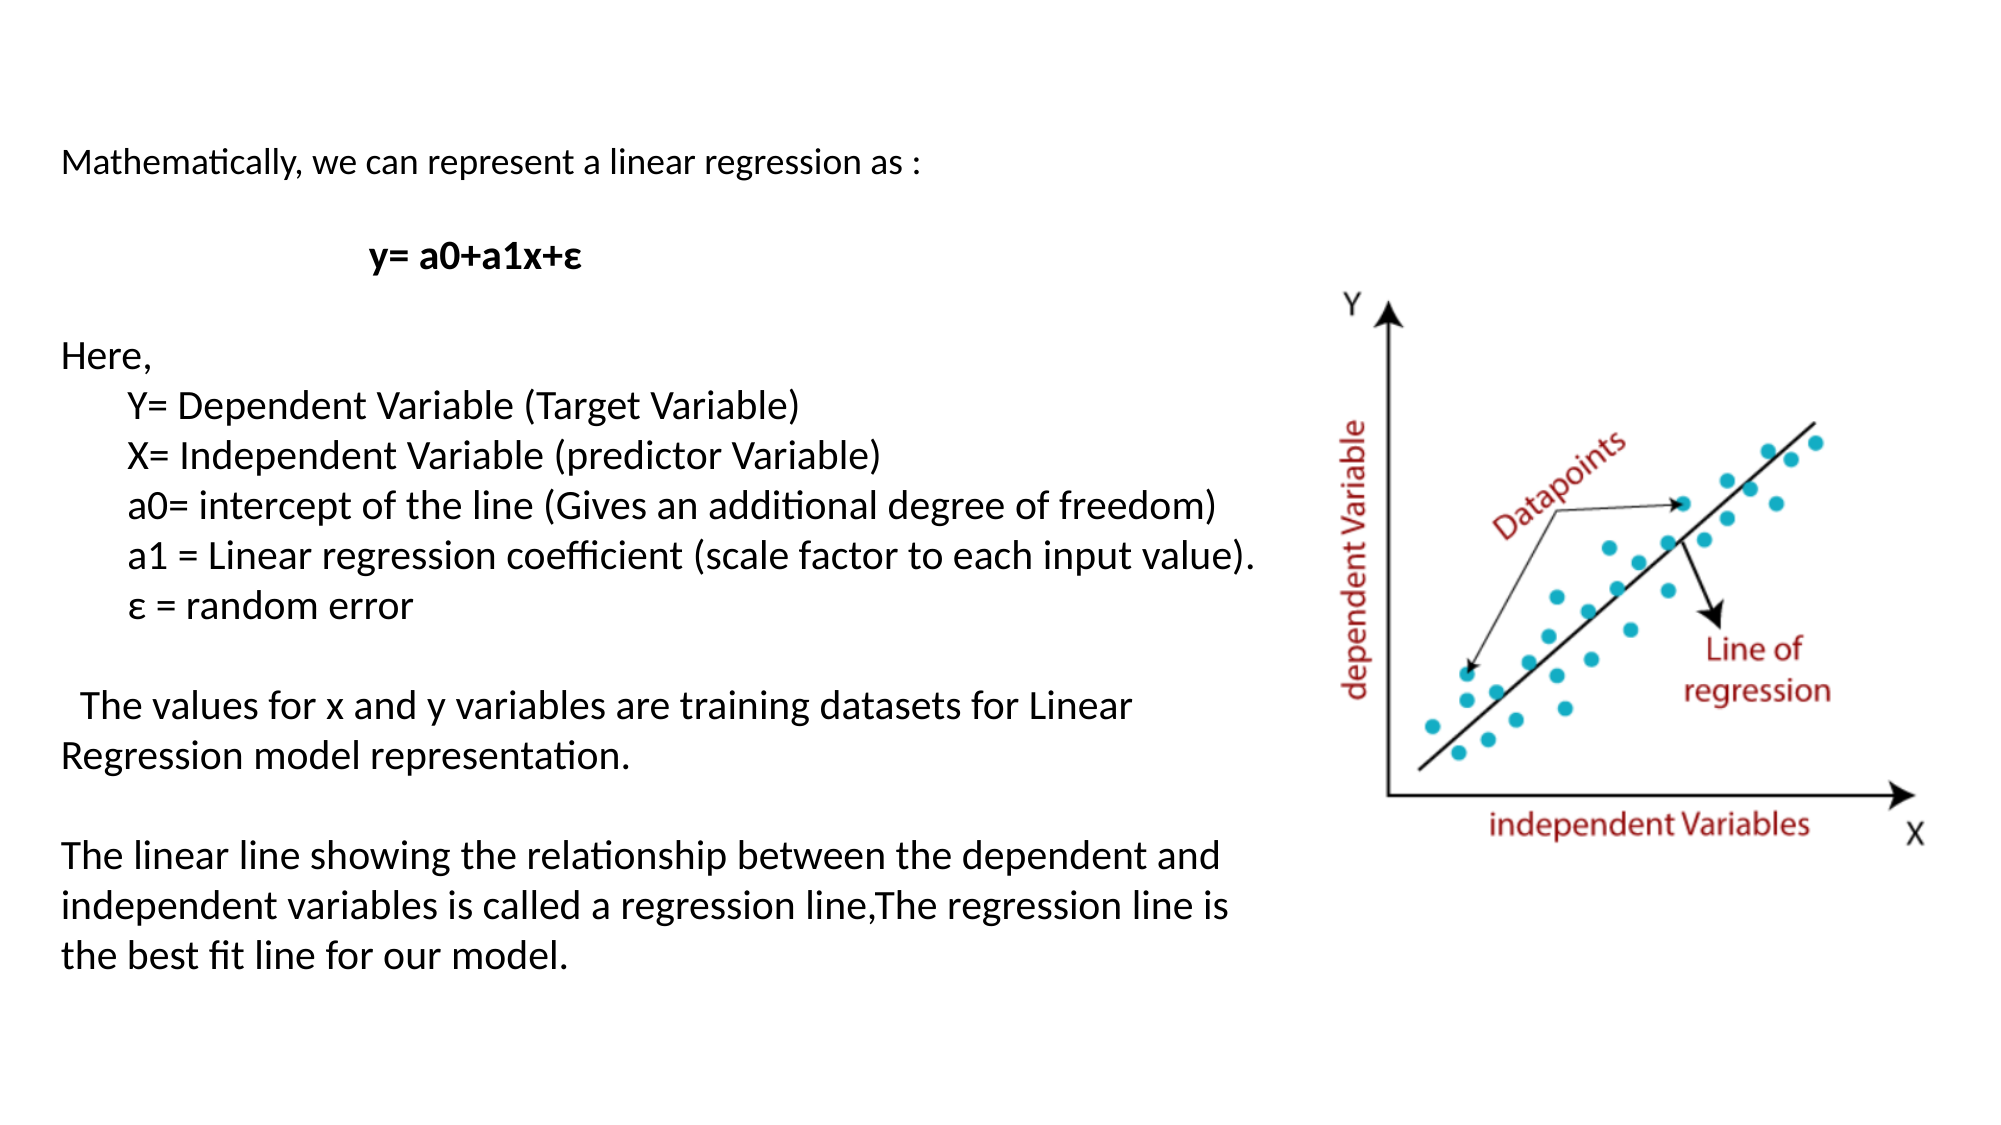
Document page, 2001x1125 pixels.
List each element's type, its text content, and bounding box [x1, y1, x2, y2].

text_box Mathematically, we can represent a linear regression as : y= a0+a1x+ε Here, Y= Dependent Variable (Target Variable) X= Independent Variable (predictor Variable) a0= intercept of the line (Gives an additional degree of freedom) a1 = Linear regression coefficient (scale factor to each input value). ε = random error The values for x and y variables are training datasets for Linear Regression model representation. The linear line showing the relationship between the dependent and independent variables is called a regression line,The regression line is the best fit line for our model. [46, 130, 1279, 986]
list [1308, 266, 1956, 857]
